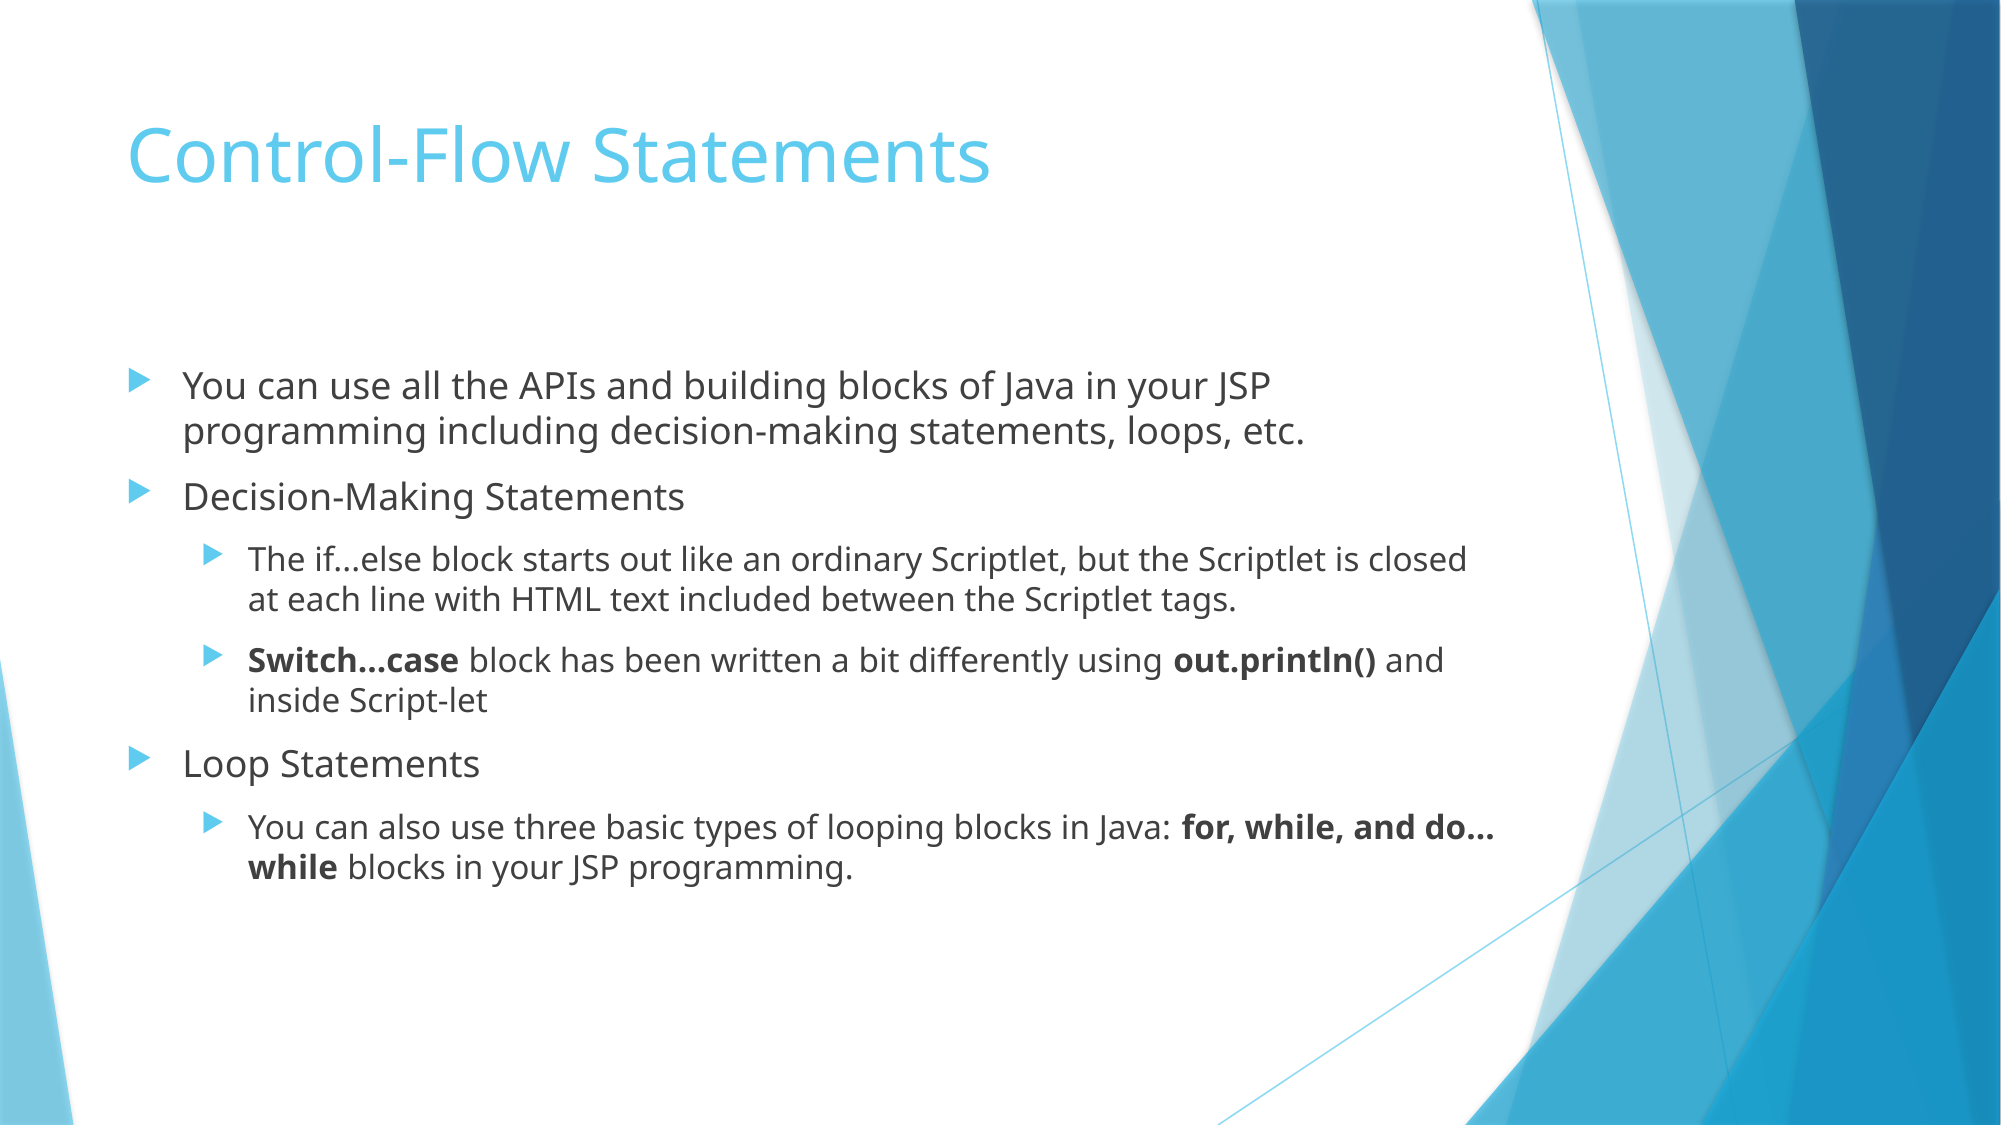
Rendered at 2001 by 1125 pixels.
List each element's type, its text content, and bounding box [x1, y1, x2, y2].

list You can use all the APIs and building blocks of Java in your JSP programming including decision-making statements, loops, etc. Decision-Making Statements The if...else block starts out like an ordinary Scriptlet, but the Scriptlet is closed at each line with HTML text included between the Scriptlet tags. Switch...case block has been written a bit differently using out.println() and inside Script-let Loop Statements You can also use three basic types of looping blocks in Java: for, while, and do…while blocks in your JSP programming. [111, 354, 1522, 992]
title Control-Flow Statements [111, 99, 1522, 317]
